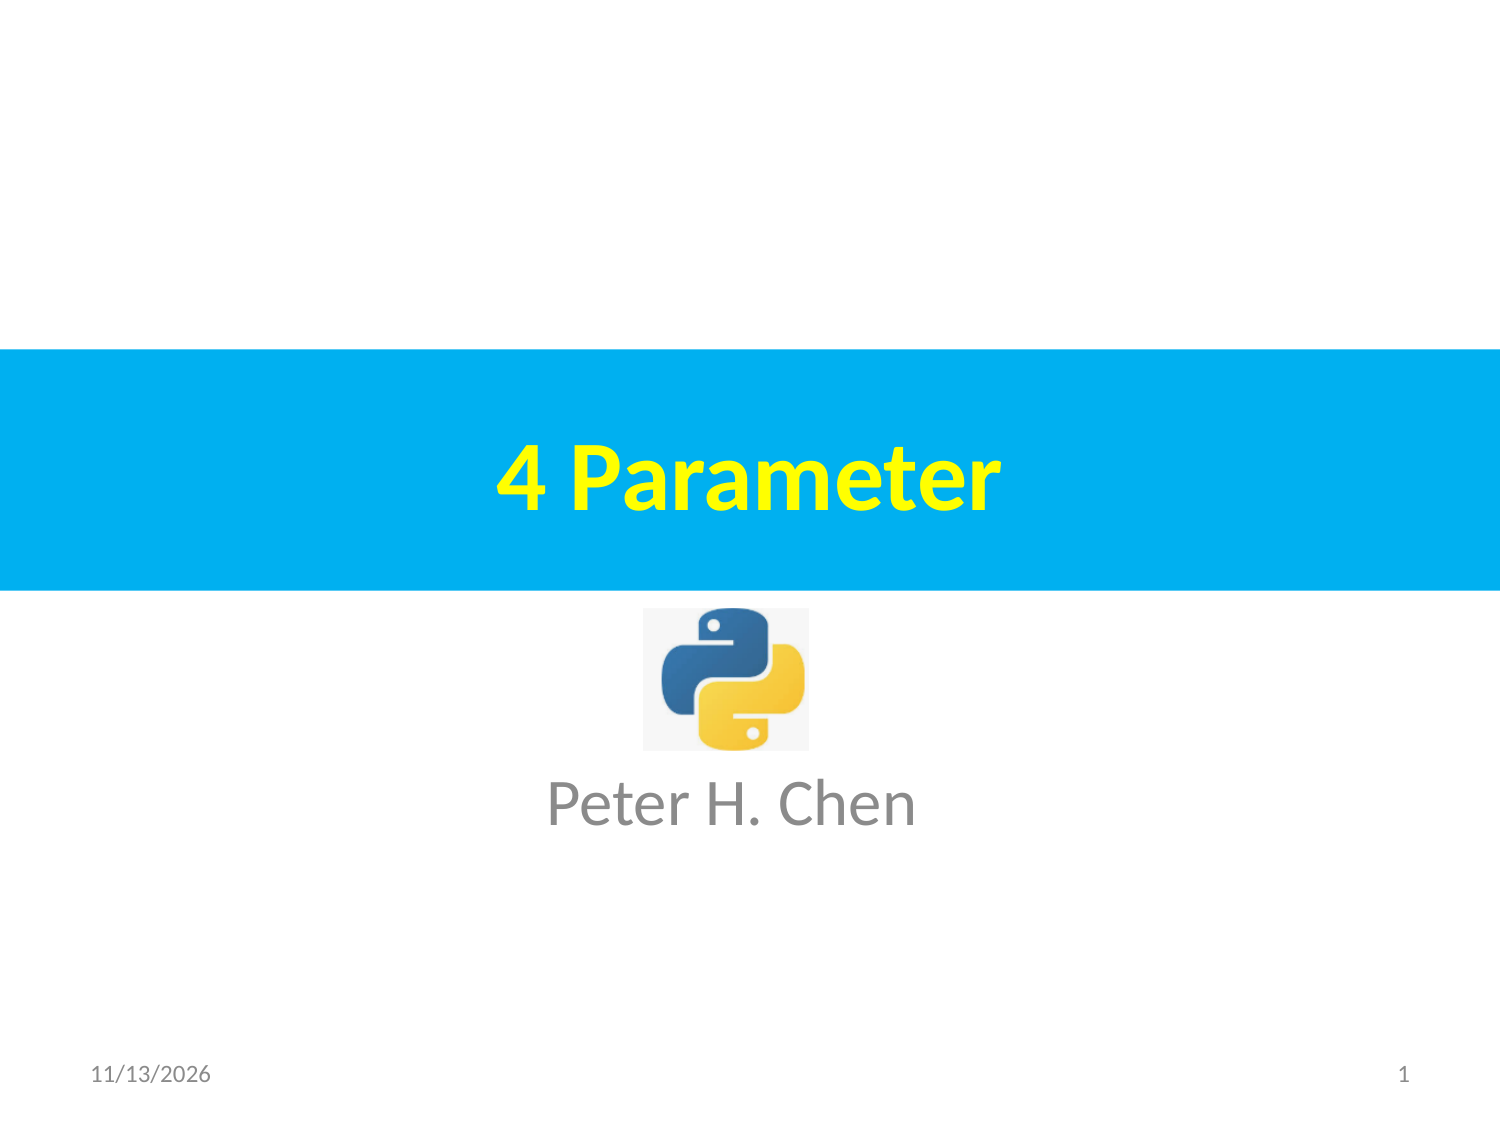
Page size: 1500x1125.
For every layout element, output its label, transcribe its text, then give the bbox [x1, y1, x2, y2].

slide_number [75, 1042, 425, 1103]
title 4 Parameter [0, 349, 1500, 591]
picture [643, 606, 809, 752]
subtitle Peter H. Chen [206, 751, 1257, 866]
slide_number 1 [1074, 1042, 1425, 1103]
